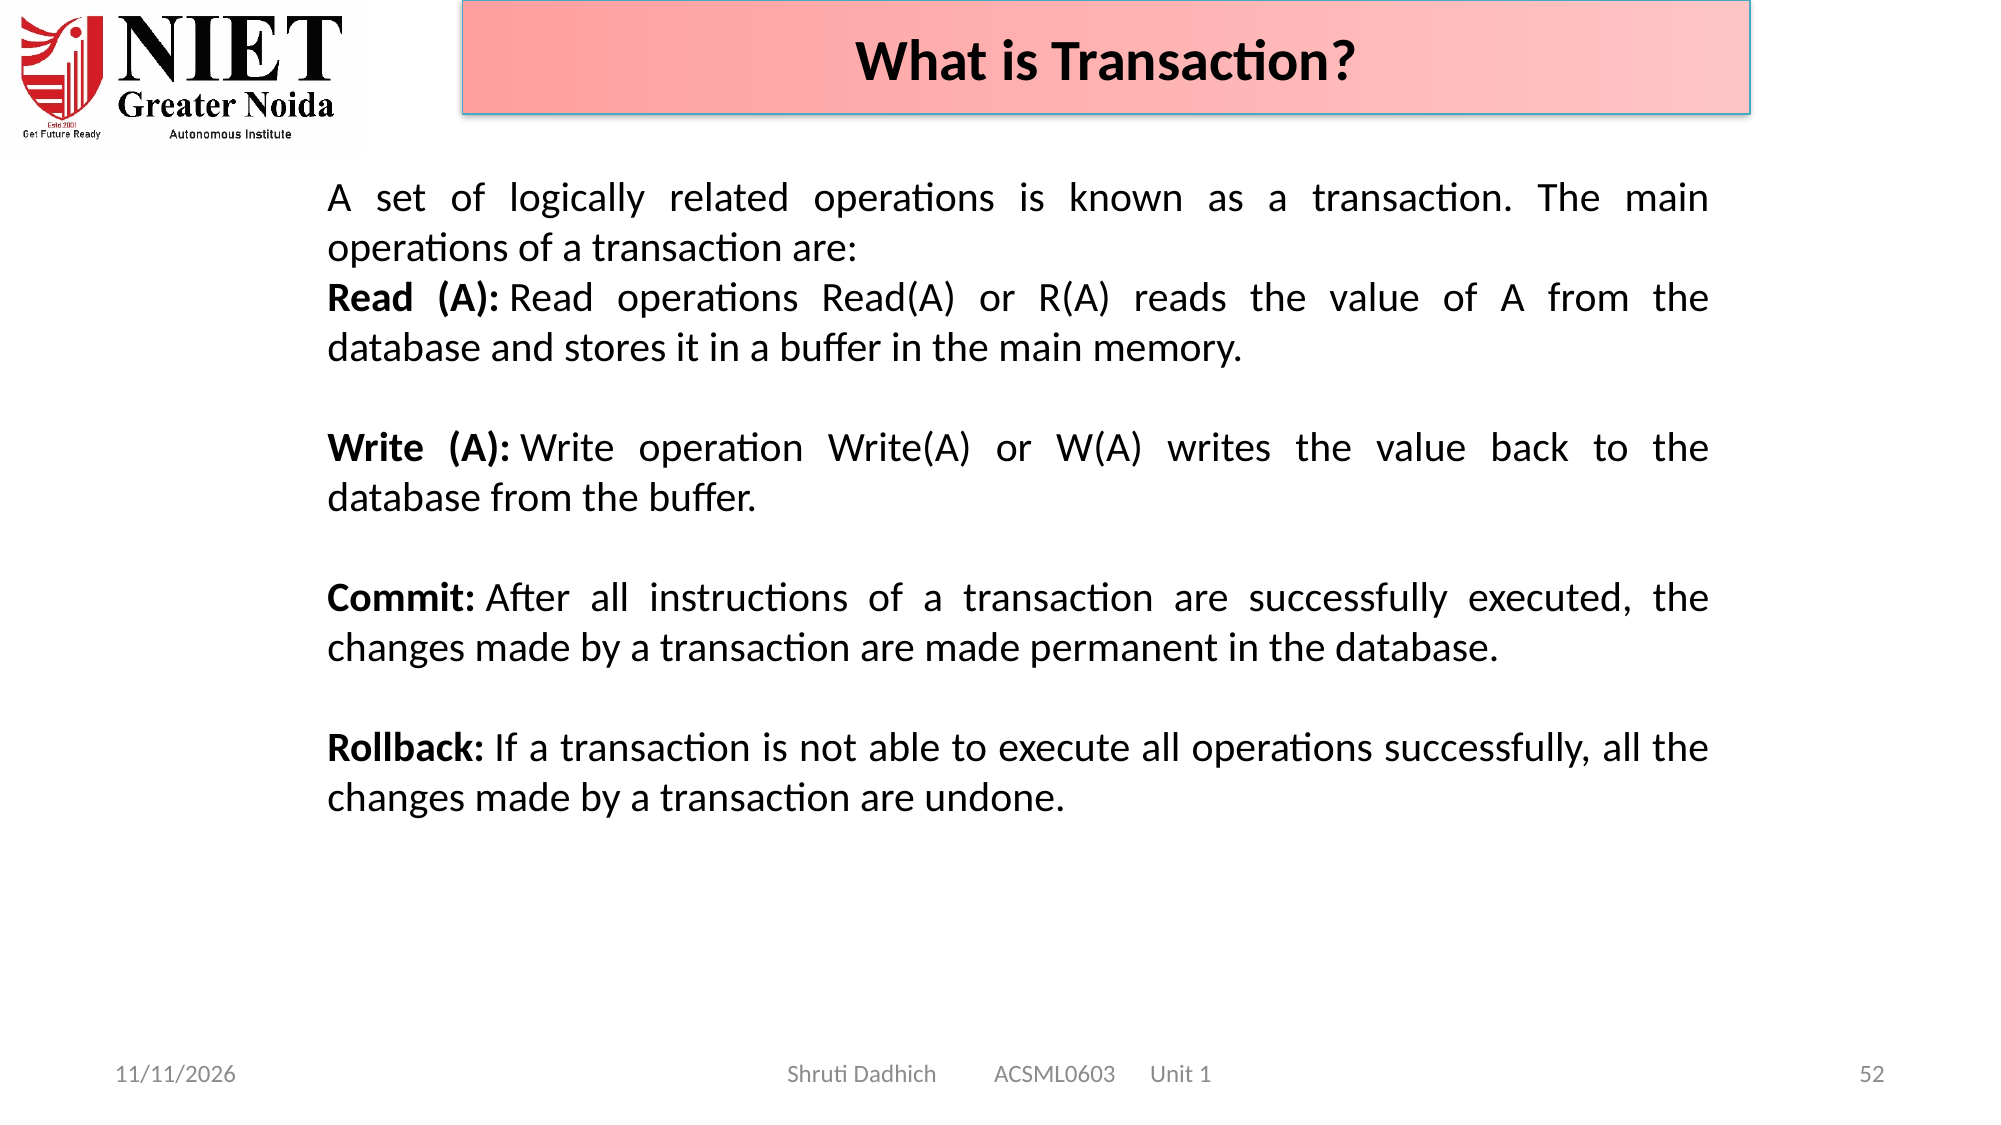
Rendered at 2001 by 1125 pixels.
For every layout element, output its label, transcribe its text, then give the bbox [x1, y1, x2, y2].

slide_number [99, 1042, 567, 1103]
text_box A set of logically related operations is known as a transaction. The main operations of a transaction are: Read (A): Read operations Read(A) or R(A) reads the value of A from the database and stores it in a buffer in the main memory. Write (A): Write operation Write(A) or W(A) writes the value back to the database from the buffer. Commit: After all instructions of a transaction are successfully executed, the changes made by a transaction are made permanent in the database. Rollback: If a transaction is not able to execute all operations successfully, all the changes made by a transaction are undone. [312, 162, 1725, 928]
picture [0, 0, 363, 156]
slide_number 52 [1433, 1042, 1900, 1103]
footer Shruti Dadhich ACSML0603 Unit 1 [683, 1042, 1317, 1103]
text_box What is Transaction? [462, 0, 1751, 115]
